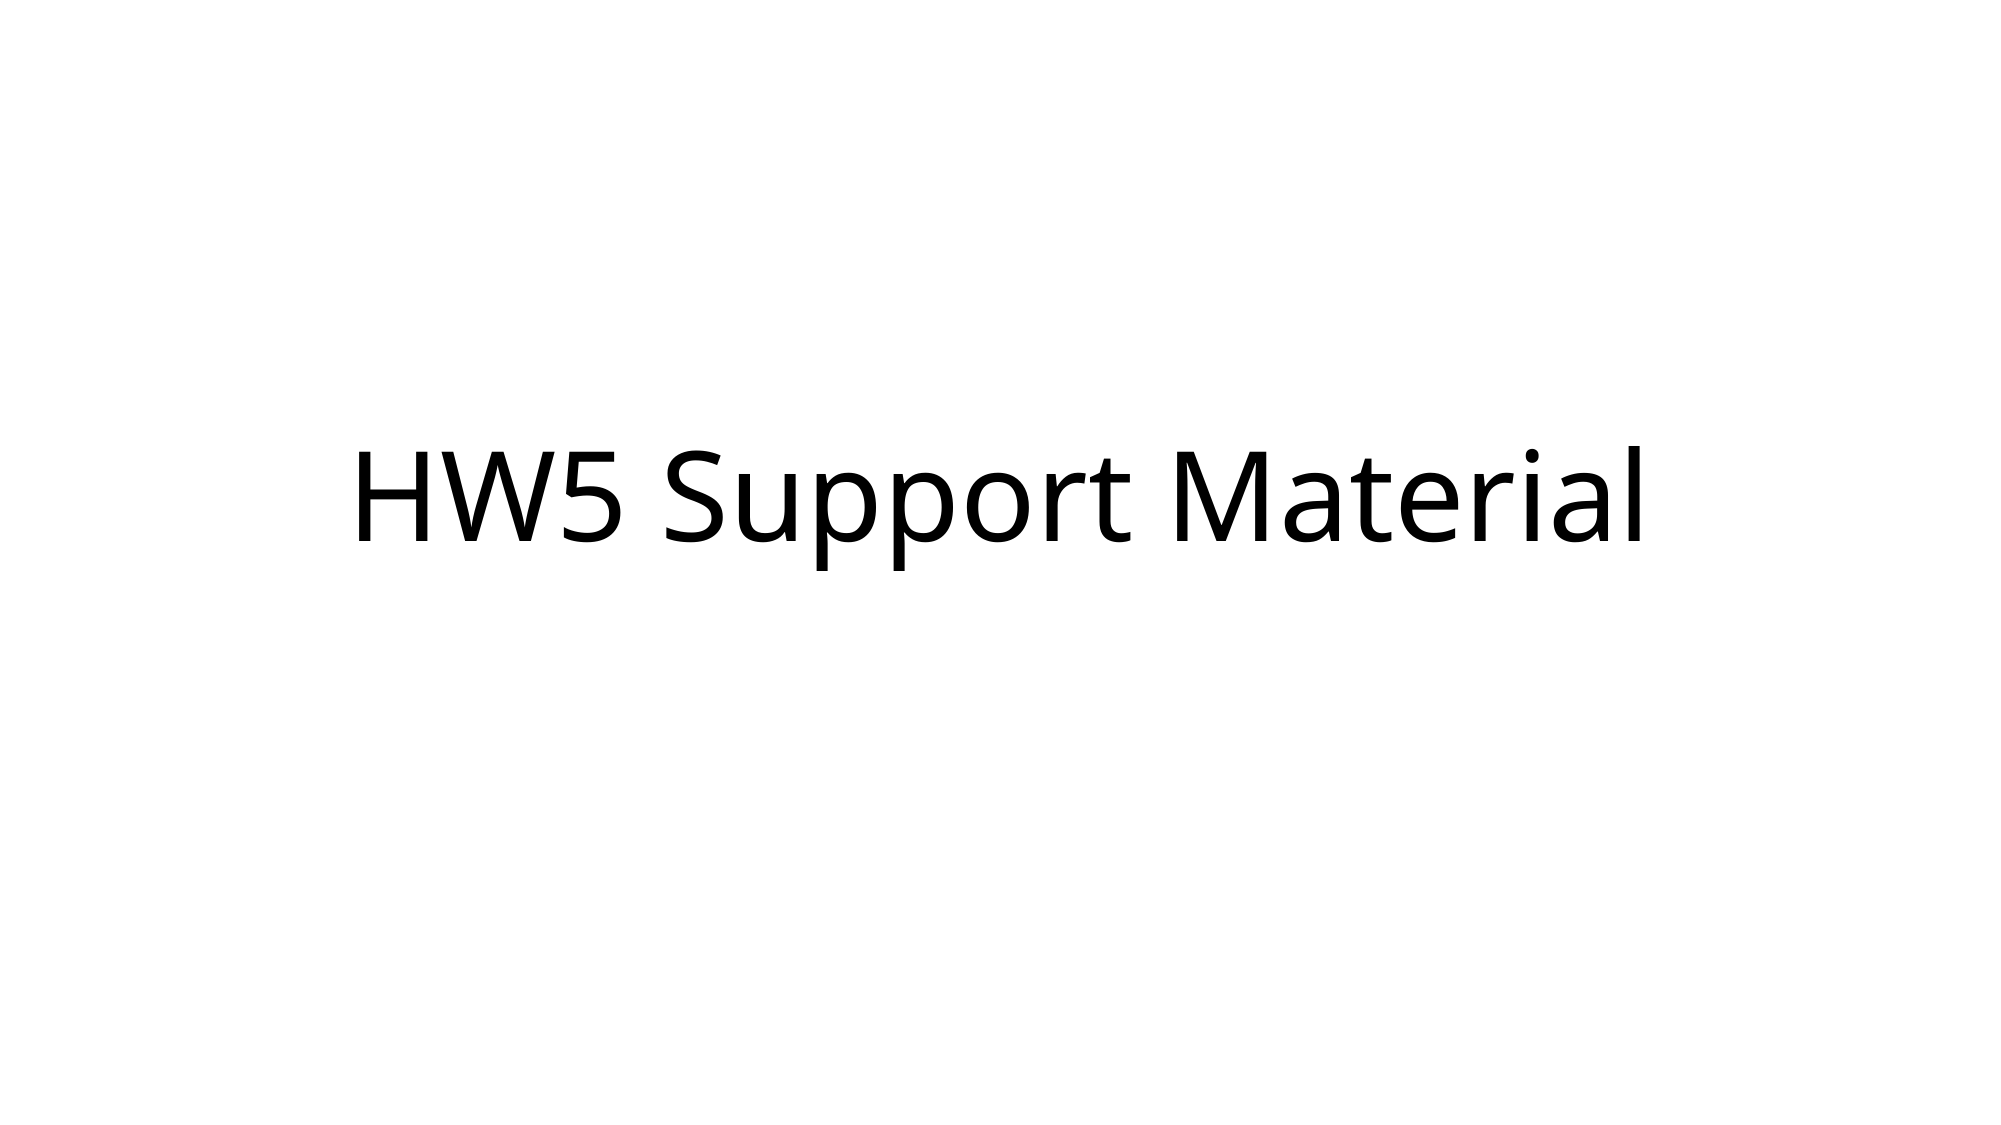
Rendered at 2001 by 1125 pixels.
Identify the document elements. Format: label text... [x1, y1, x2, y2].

title HW5 Support Material [249, 184, 1750, 576]
